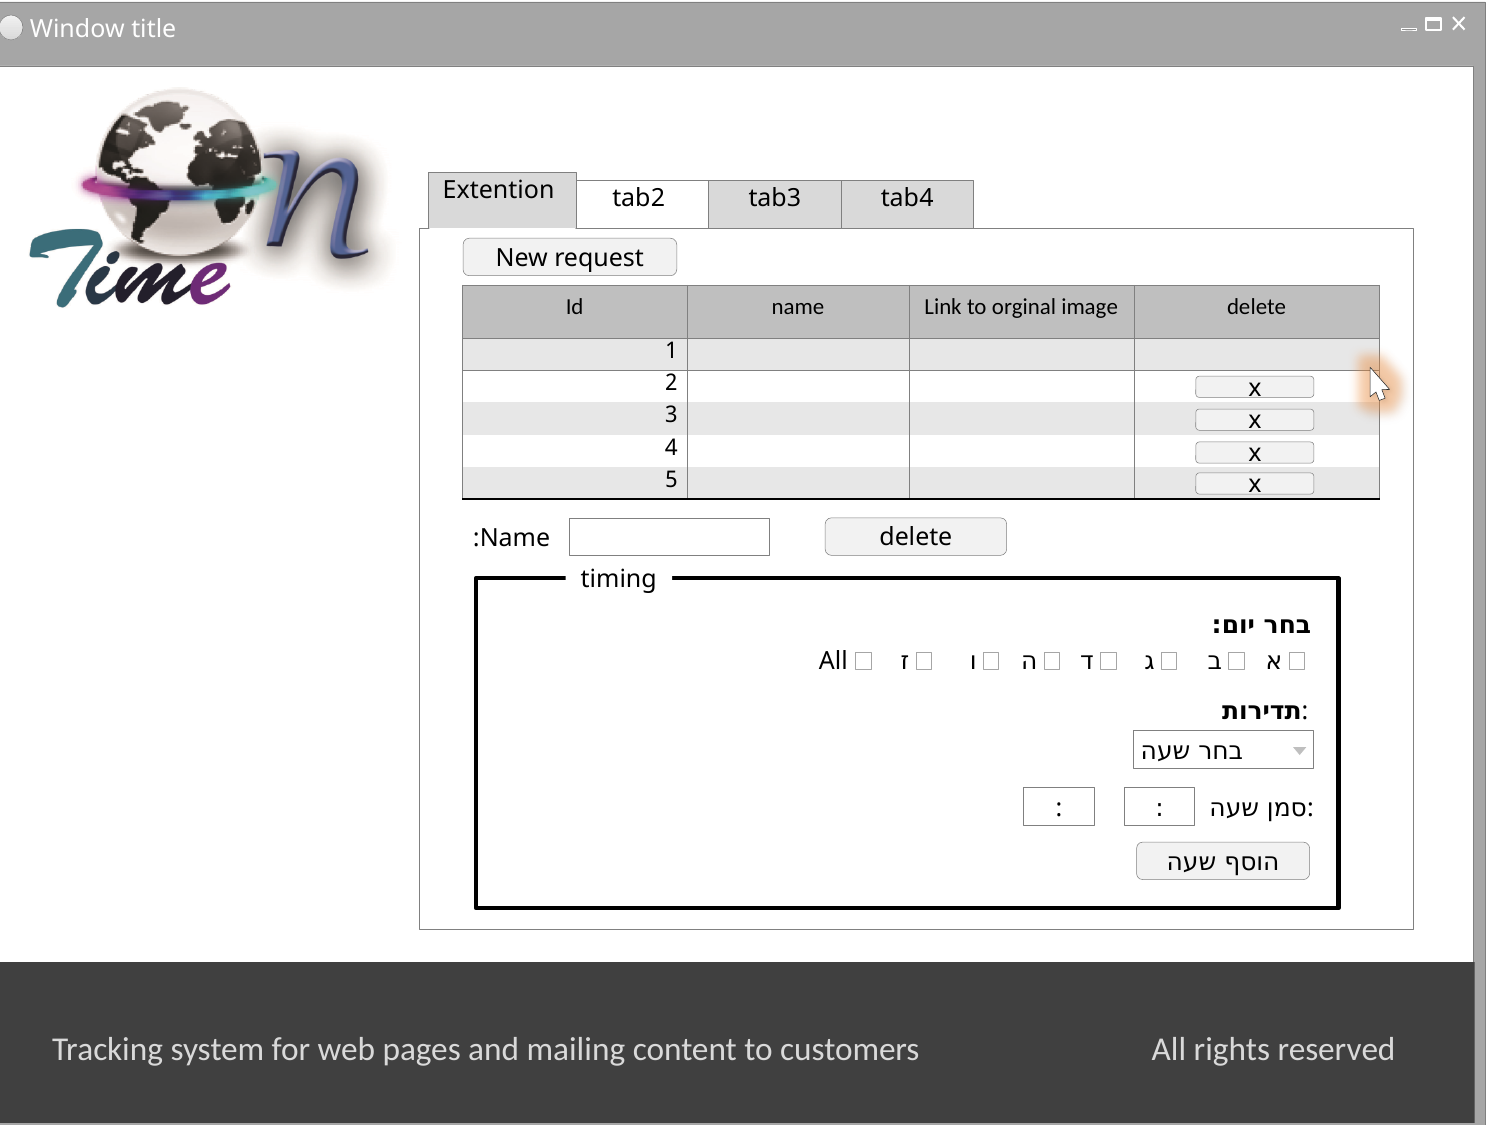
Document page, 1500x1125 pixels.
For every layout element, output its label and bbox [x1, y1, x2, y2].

text_box [475, 558, 1339, 909]
text_box [419, 171, 1414, 930]
picture [24, 86, 418, 332]
text_box [0, 1, 1486, 1125]
